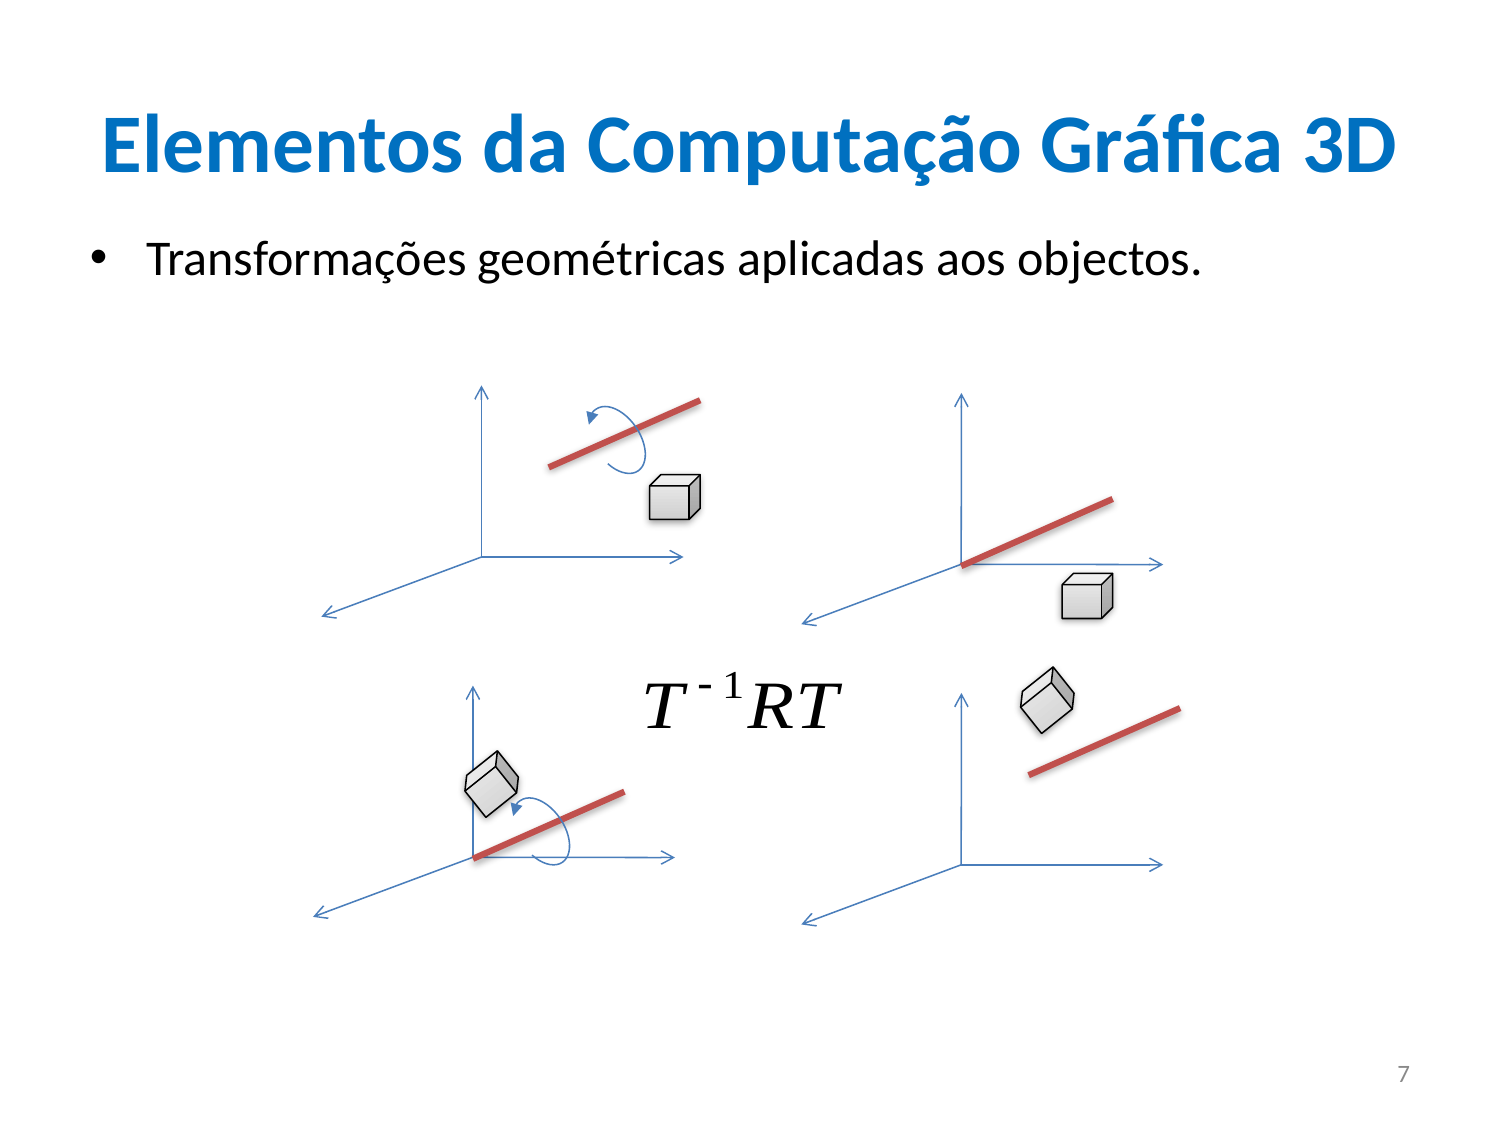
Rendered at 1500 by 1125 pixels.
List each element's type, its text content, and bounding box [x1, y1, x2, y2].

title Elementos da Computação Gráfica 3D [75, 45, 1425, 224]
slide_number 7 [1074, 1042, 1425, 1103]
text_box Transformações geométricas aplicadas aos objectos. [74, 224, 1453, 1013]
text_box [312, 385, 1181, 925]
